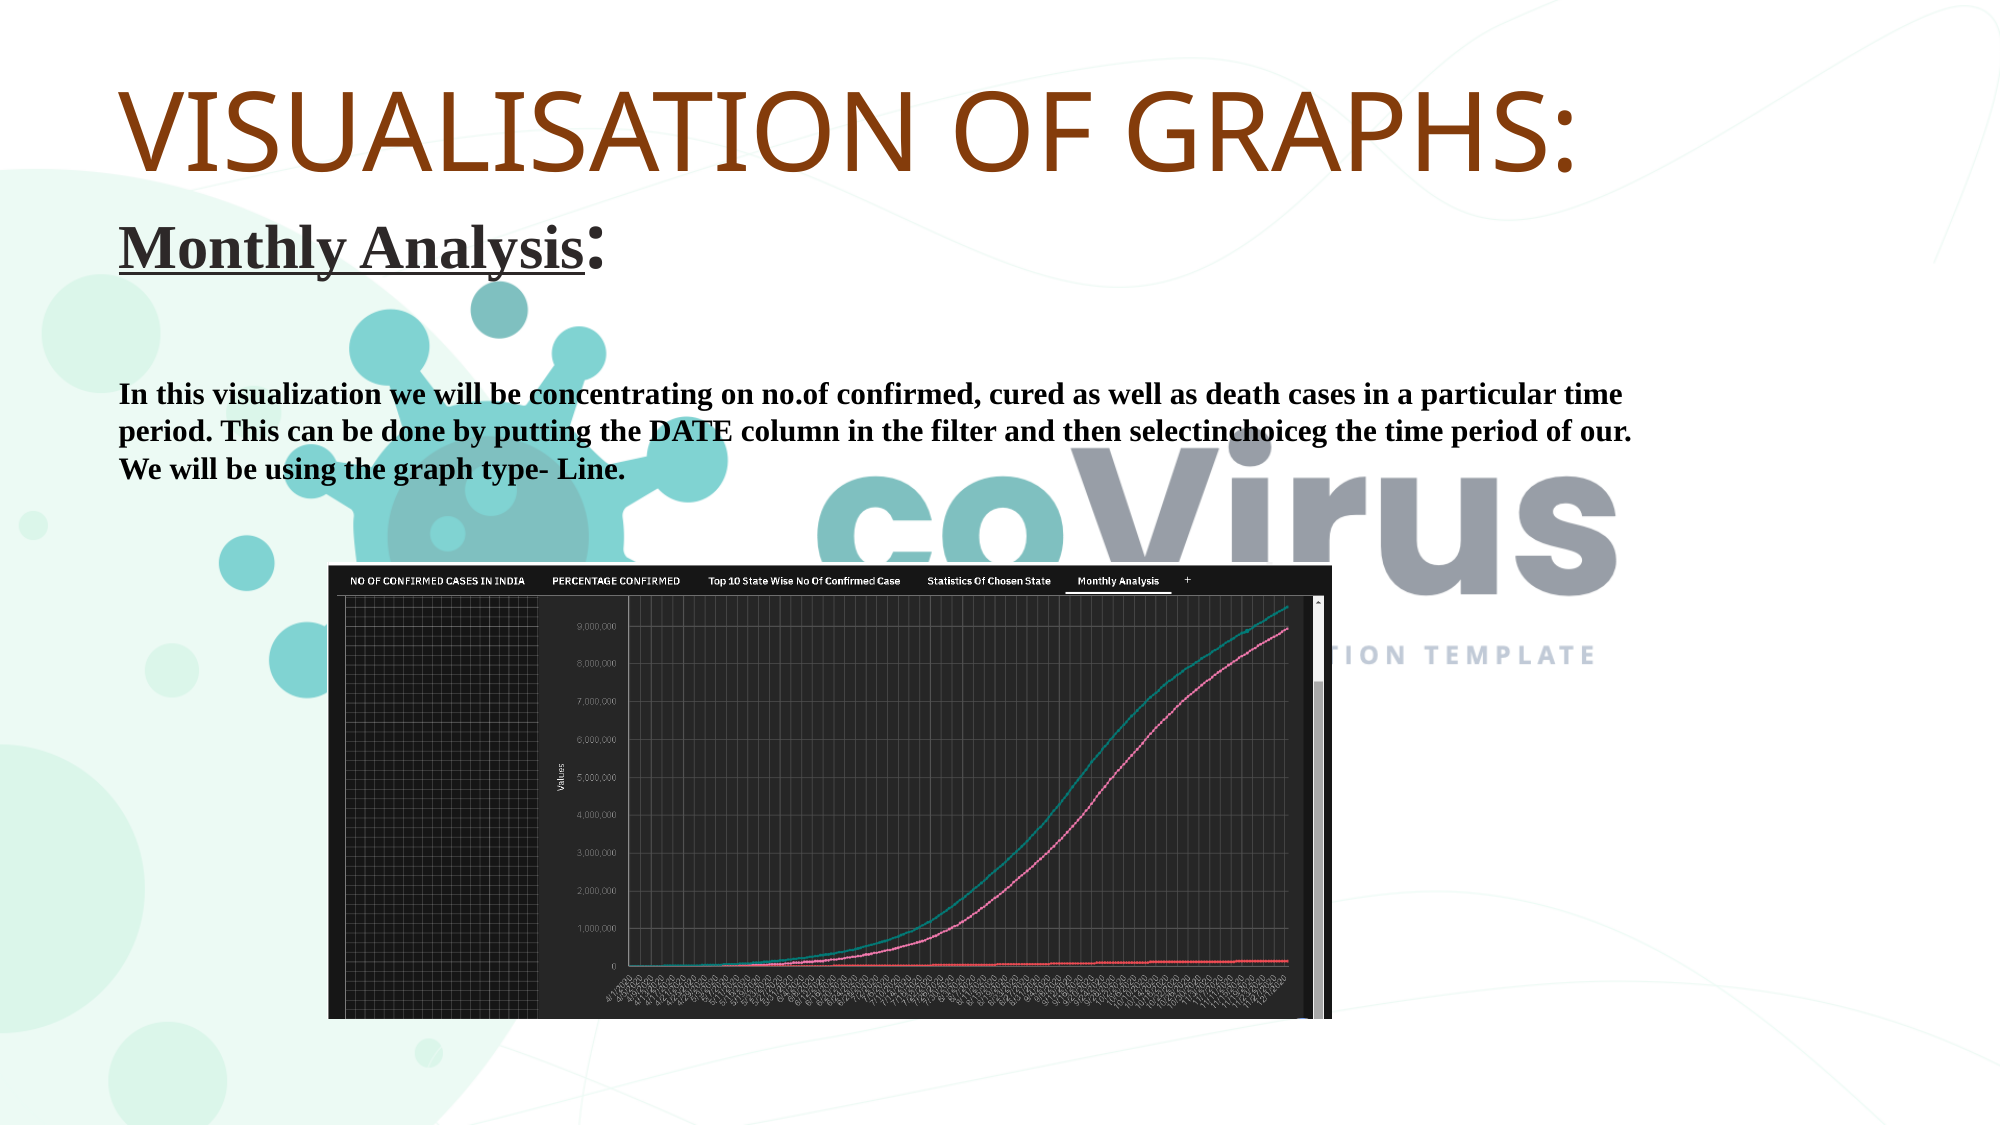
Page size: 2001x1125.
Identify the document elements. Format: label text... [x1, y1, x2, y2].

picture [327, 562, 1332, 1019]
text_box VISUALISATION OF GRAPHS: Monthly Analysis: In this visualization we will be concentrating on no.of confirmed, cured as well as death cases in a particular time period. This can be done by putting the DATE column in the filter and then selectinchoiceg the time period of our. We will be using the graph type- Line. [103, 53, 1671, 531]
